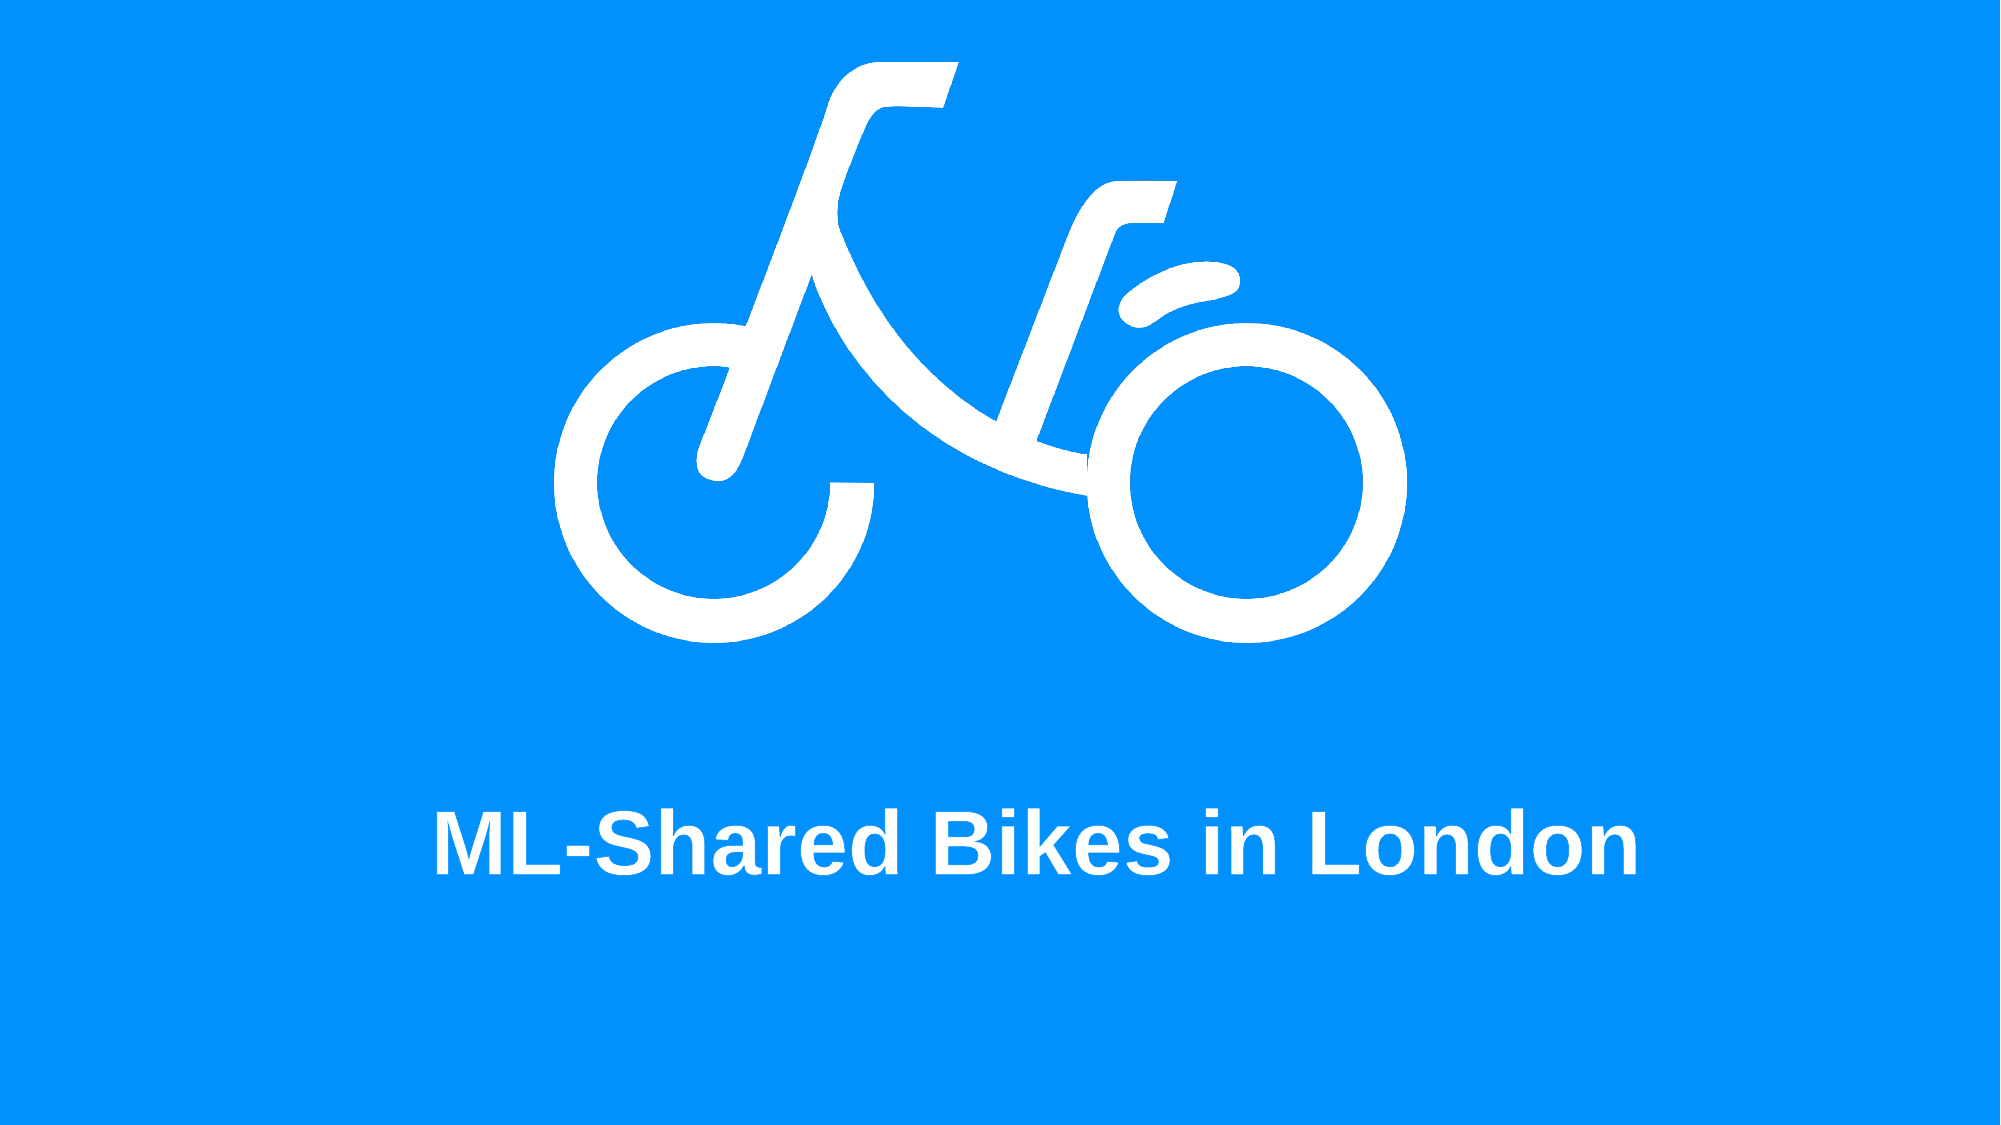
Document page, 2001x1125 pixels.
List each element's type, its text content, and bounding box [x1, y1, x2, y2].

text_box ML-Shared Bikes in London [415, 775, 1659, 901]
picture [295, 0, 1622, 688]
